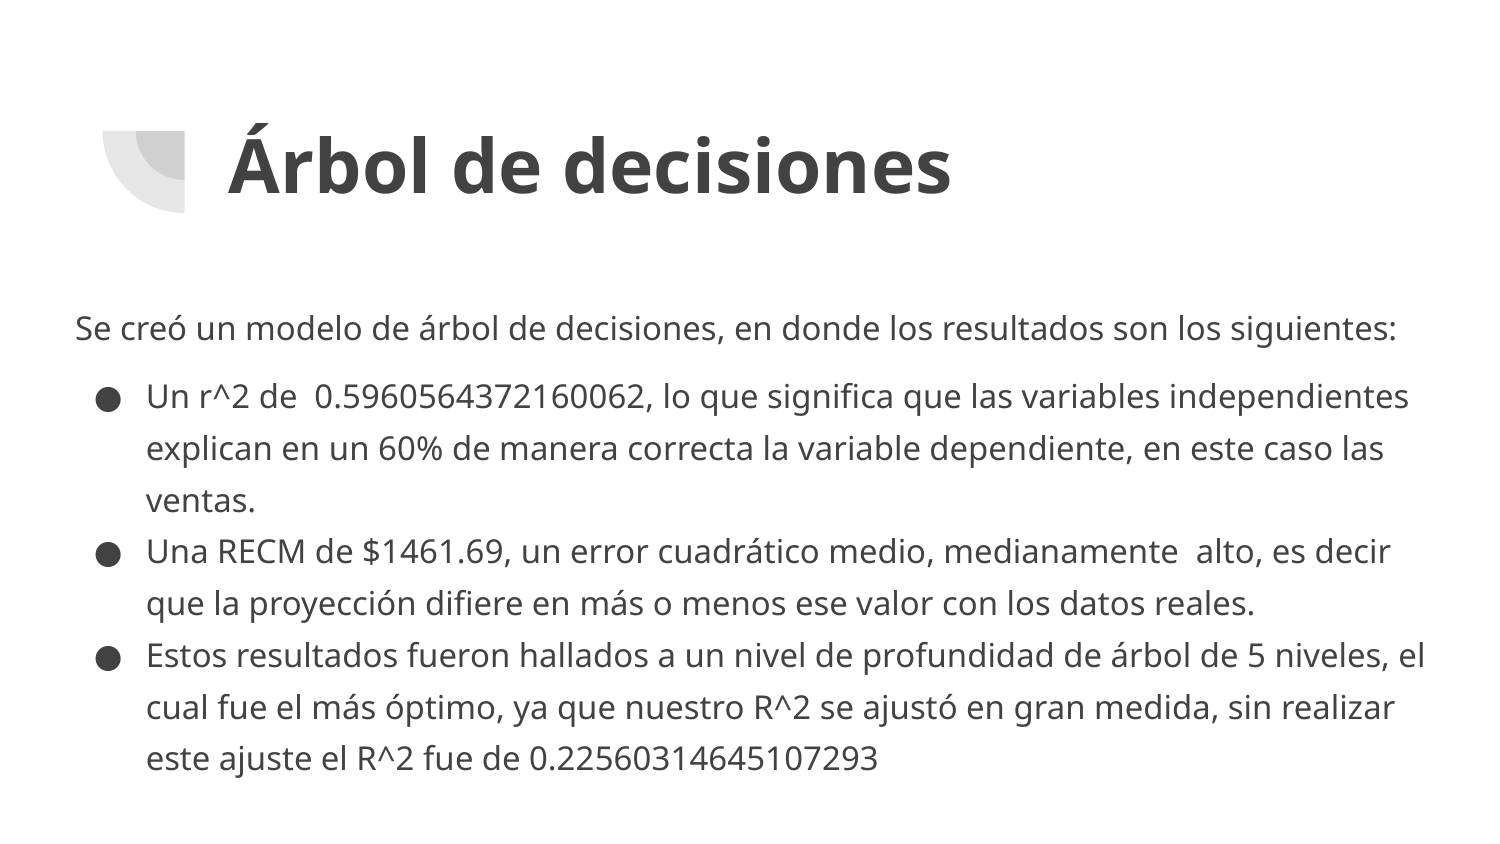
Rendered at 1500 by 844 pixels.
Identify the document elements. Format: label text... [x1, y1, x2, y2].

title Árbol de decisiones [213, 98, 1368, 263]
list Se creó un modelo de árbol de decisiones, en donde los resultados son los siguientes: Un r^2 de 0.5960564372160062, lo que significa que las variables independientes explican en un 60% de manera correcta la variable dependiente, en este caso las ventas. Una RECM de $1461.69, un error cuadrático medio, medianamente alto, es decir que la proyección difiere en más o menos ese valor con los datos reales. Estos resultados fueron hallados a un nivel de profundidad de árbol de 5 niveles, el cual fue el más óptimo, ya que nuestro R^2 se ajustó en gran medida, sin realizar este ajuste el R^2 fue de 0.22560314645107293 [60, 283, 1458, 804]
